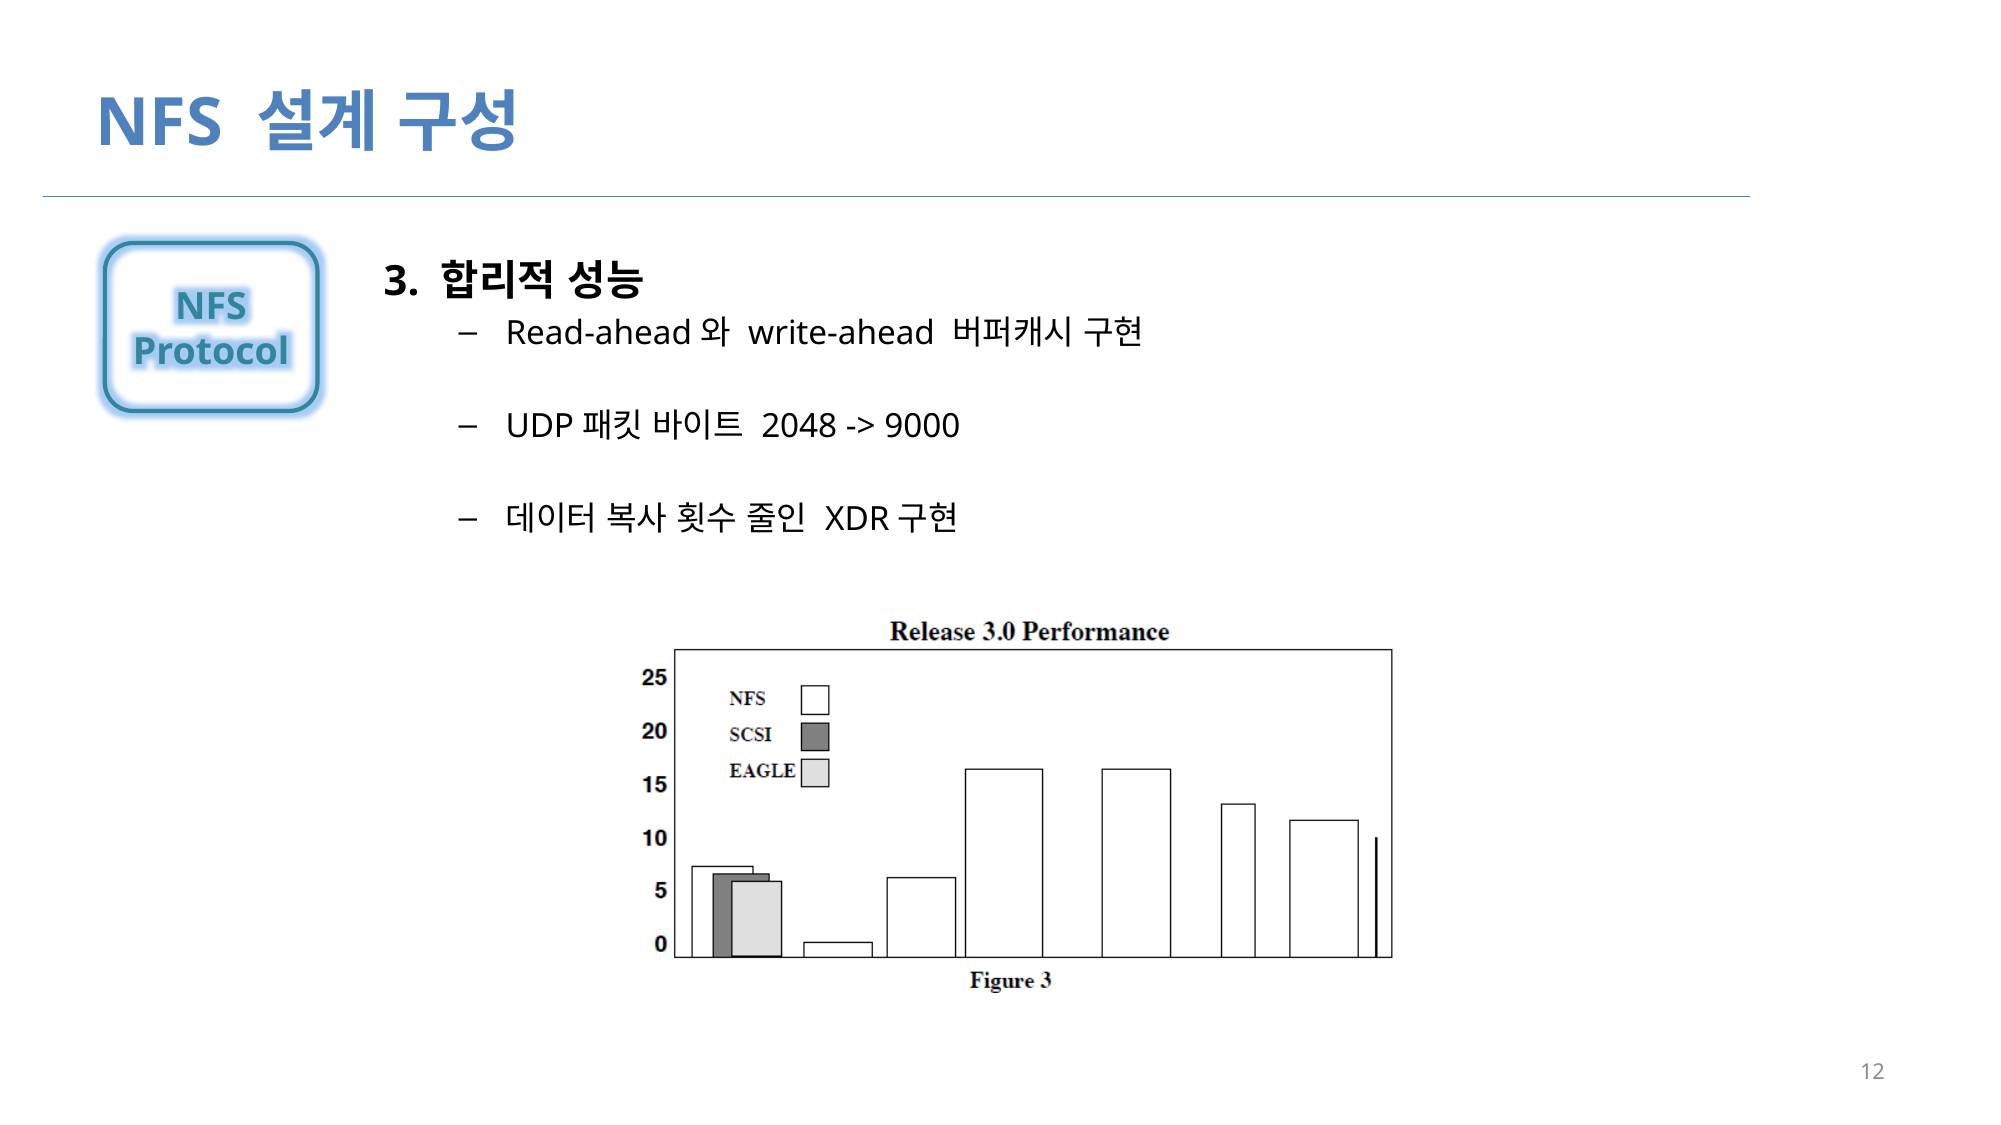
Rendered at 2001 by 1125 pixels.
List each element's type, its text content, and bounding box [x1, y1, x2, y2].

text_box NFS Protocol [102, 240, 320, 414]
text_box 3. 합리적 성능 Read-ahead와 write-ahead 버퍼캐시 구현 UDP패킷 바이트 2048 -> 9000 데이터 복사 횟수 줄인 XDR구현 [359, 246, 2000, 943]
text_box NFS 설계 구성 [45, 0, 1192, 188]
slide_number 12 [1433, 1042, 1900, 1103]
picture [621, 618, 1400, 993]
